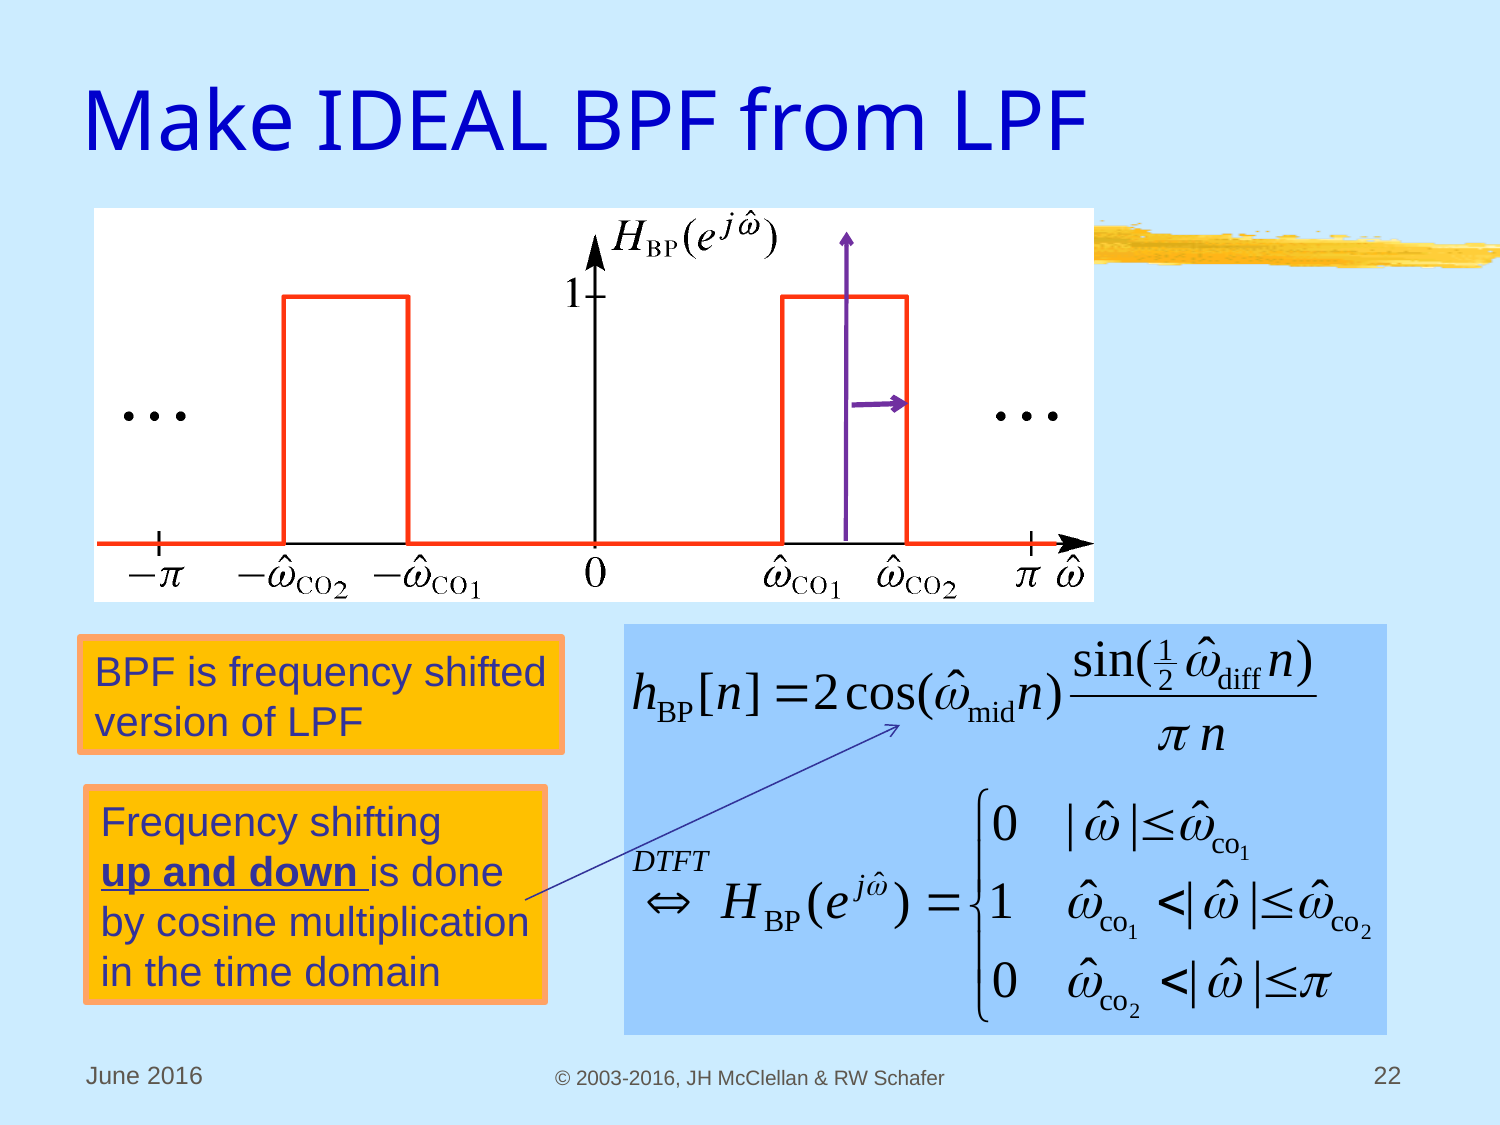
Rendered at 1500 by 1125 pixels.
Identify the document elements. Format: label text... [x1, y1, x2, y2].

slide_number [70, 1021, 384, 1098]
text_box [623, 623, 1388, 1036]
text_box Frequency shifting up and down is done by cosine multiplication in the time domain [85, 787, 546, 1003]
footer © 2003-2016, JH McClellan & RW Schafer [512, 1021, 988, 1098]
slide_number 22 [1103, 1021, 1417, 1098]
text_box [524, 724, 901, 901]
picture [94, 208, 1500, 602]
text_box BPF is frequency shifted version of LPF [79, 637, 562, 753]
title Make IDEAL BPF from LPF [66, 37, 1401, 176]
